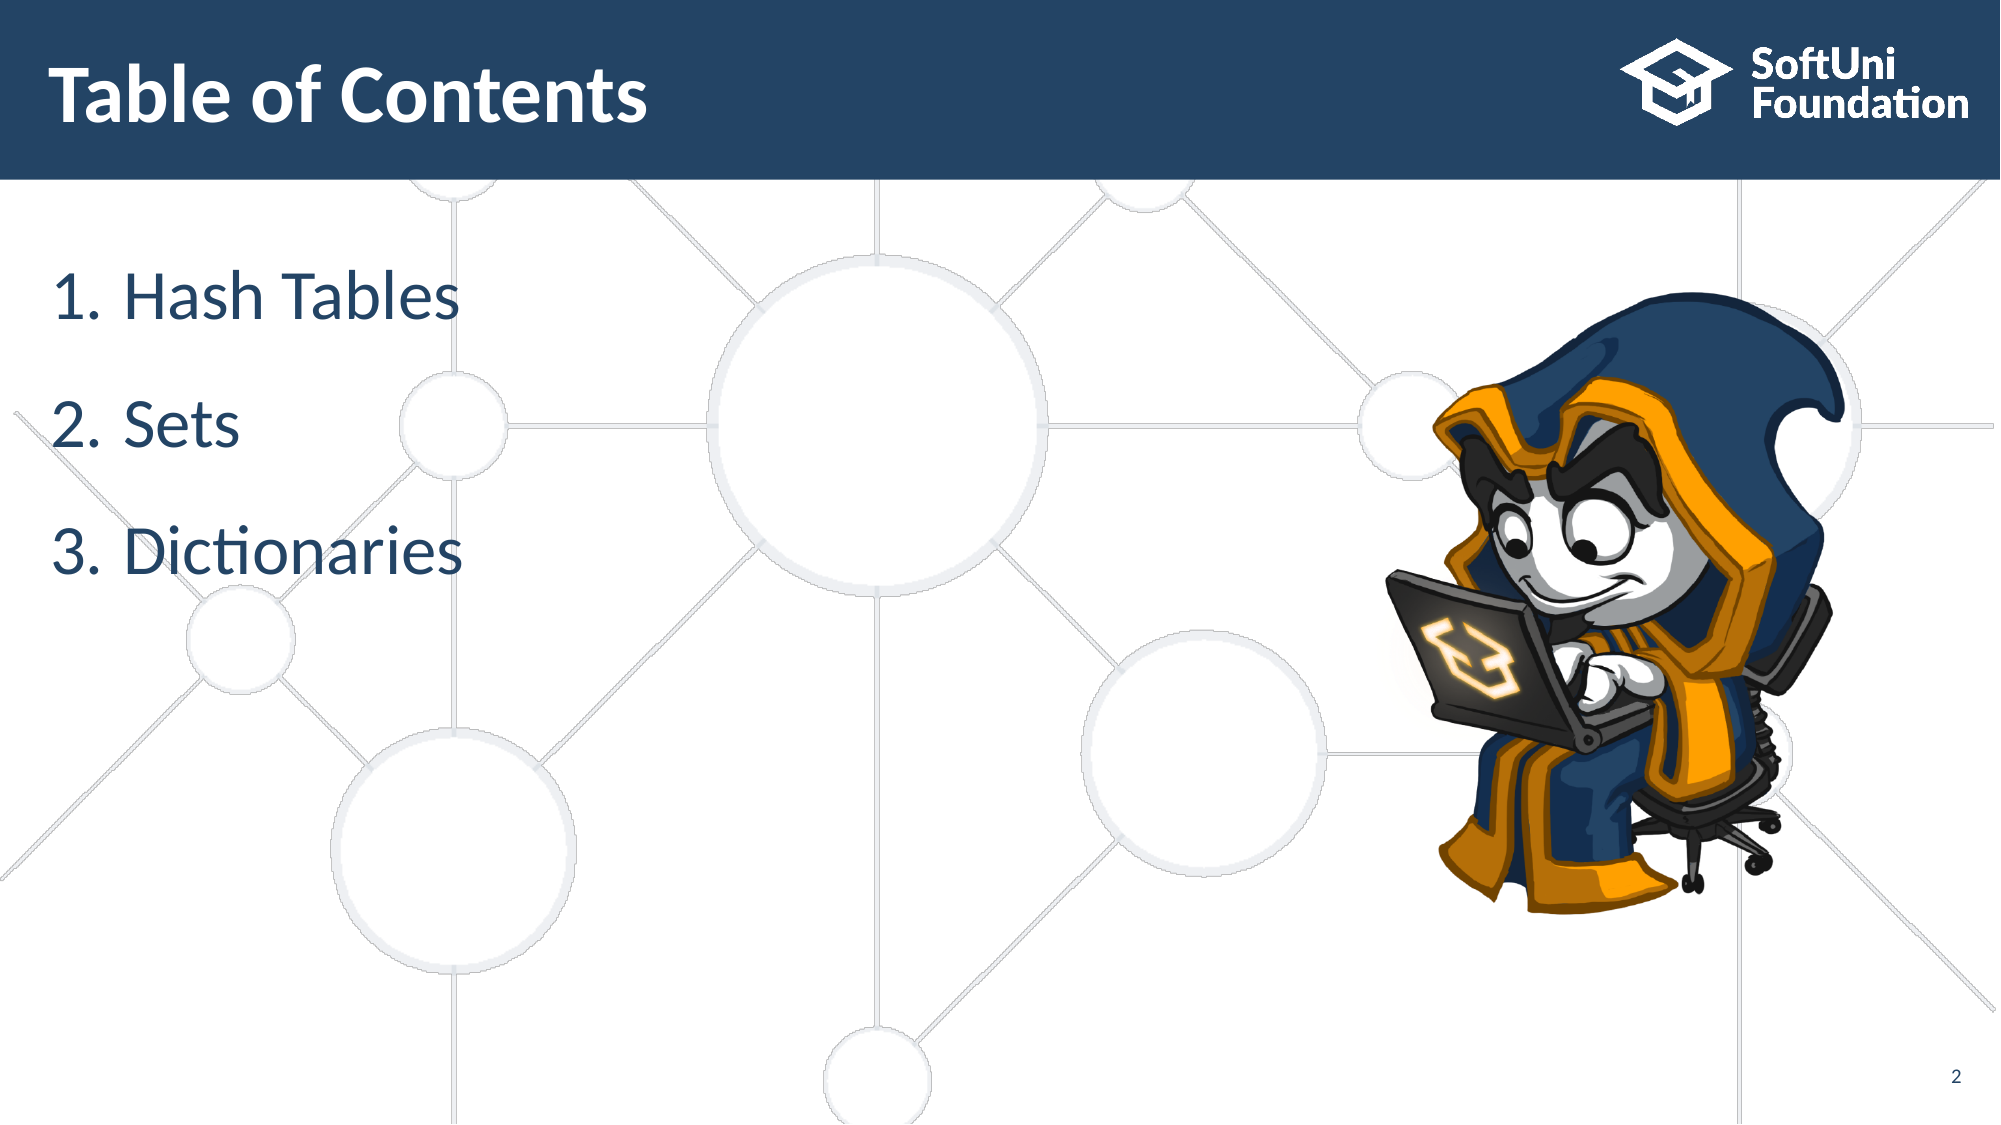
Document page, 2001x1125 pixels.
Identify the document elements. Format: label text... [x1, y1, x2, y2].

picture [1619, 38, 1968, 126]
list Hash Tables Sets Dictionaries [32, 224, 1375, 1012]
title Table of Contents [31, 16, 1591, 162]
slide_number 2 [1897, 1049, 1968, 1101]
picture [0, 180, 2000, 1124]
